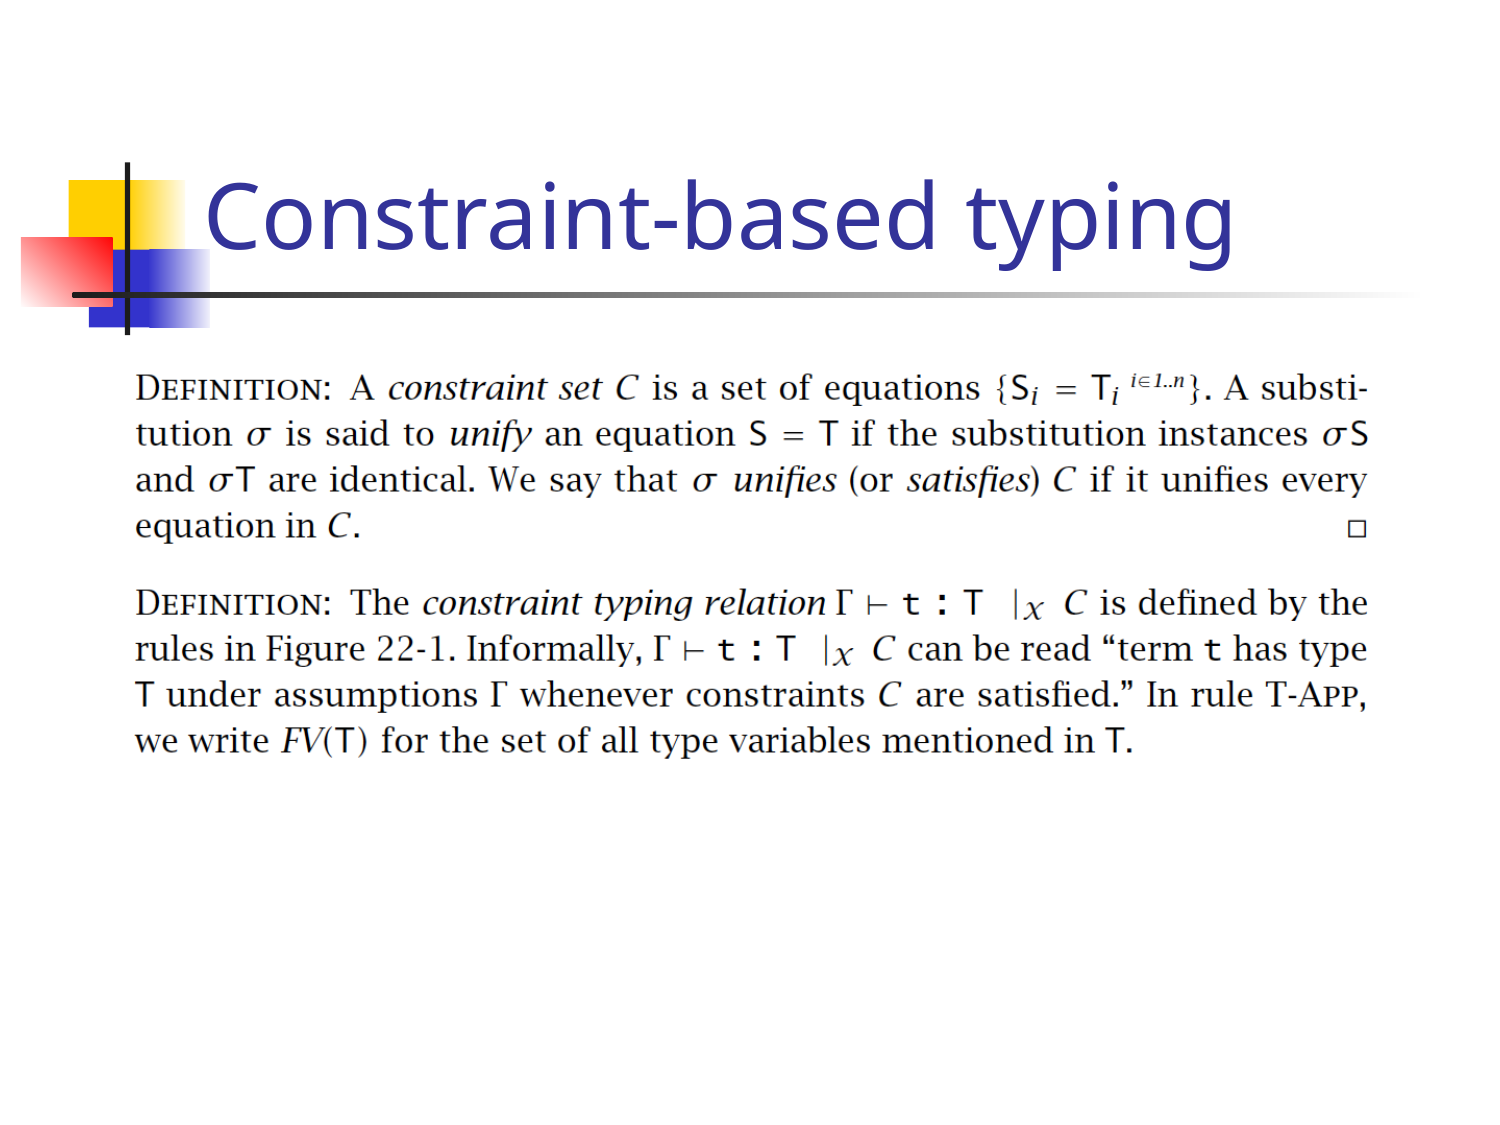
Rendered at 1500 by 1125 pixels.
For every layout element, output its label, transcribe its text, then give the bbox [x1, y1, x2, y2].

title Constraint-based typing [188, 35, 1468, 275]
picture [108, 360, 1392, 765]
